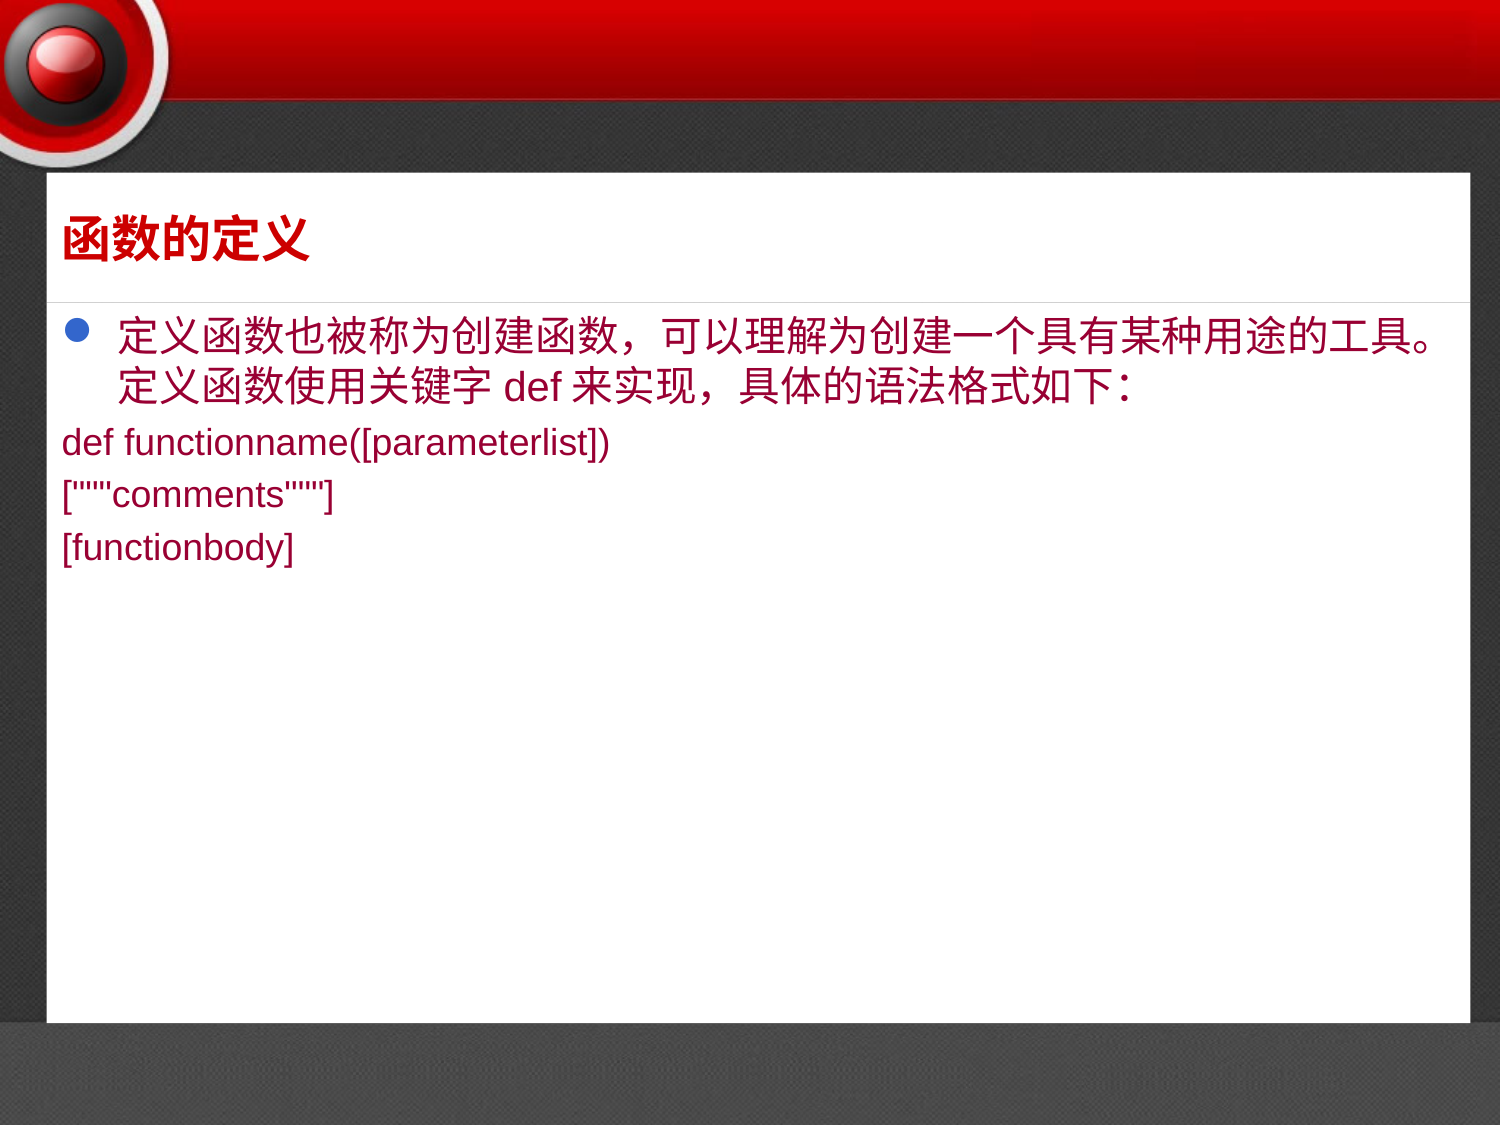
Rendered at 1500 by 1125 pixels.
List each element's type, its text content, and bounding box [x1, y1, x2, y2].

list 定义函数也被称为创建函数，可以理解为创建一个具有某种用途的工具。定义函数使用关键字def来实现，具体的语法格式如下： def functionname([parameterlist]) ["""comments"""] [functionbody] [46, 302, 1471, 1024]
title 函数的定义 [46, 172, 1471, 302]
picture [0, 0, 1500, 1125]
